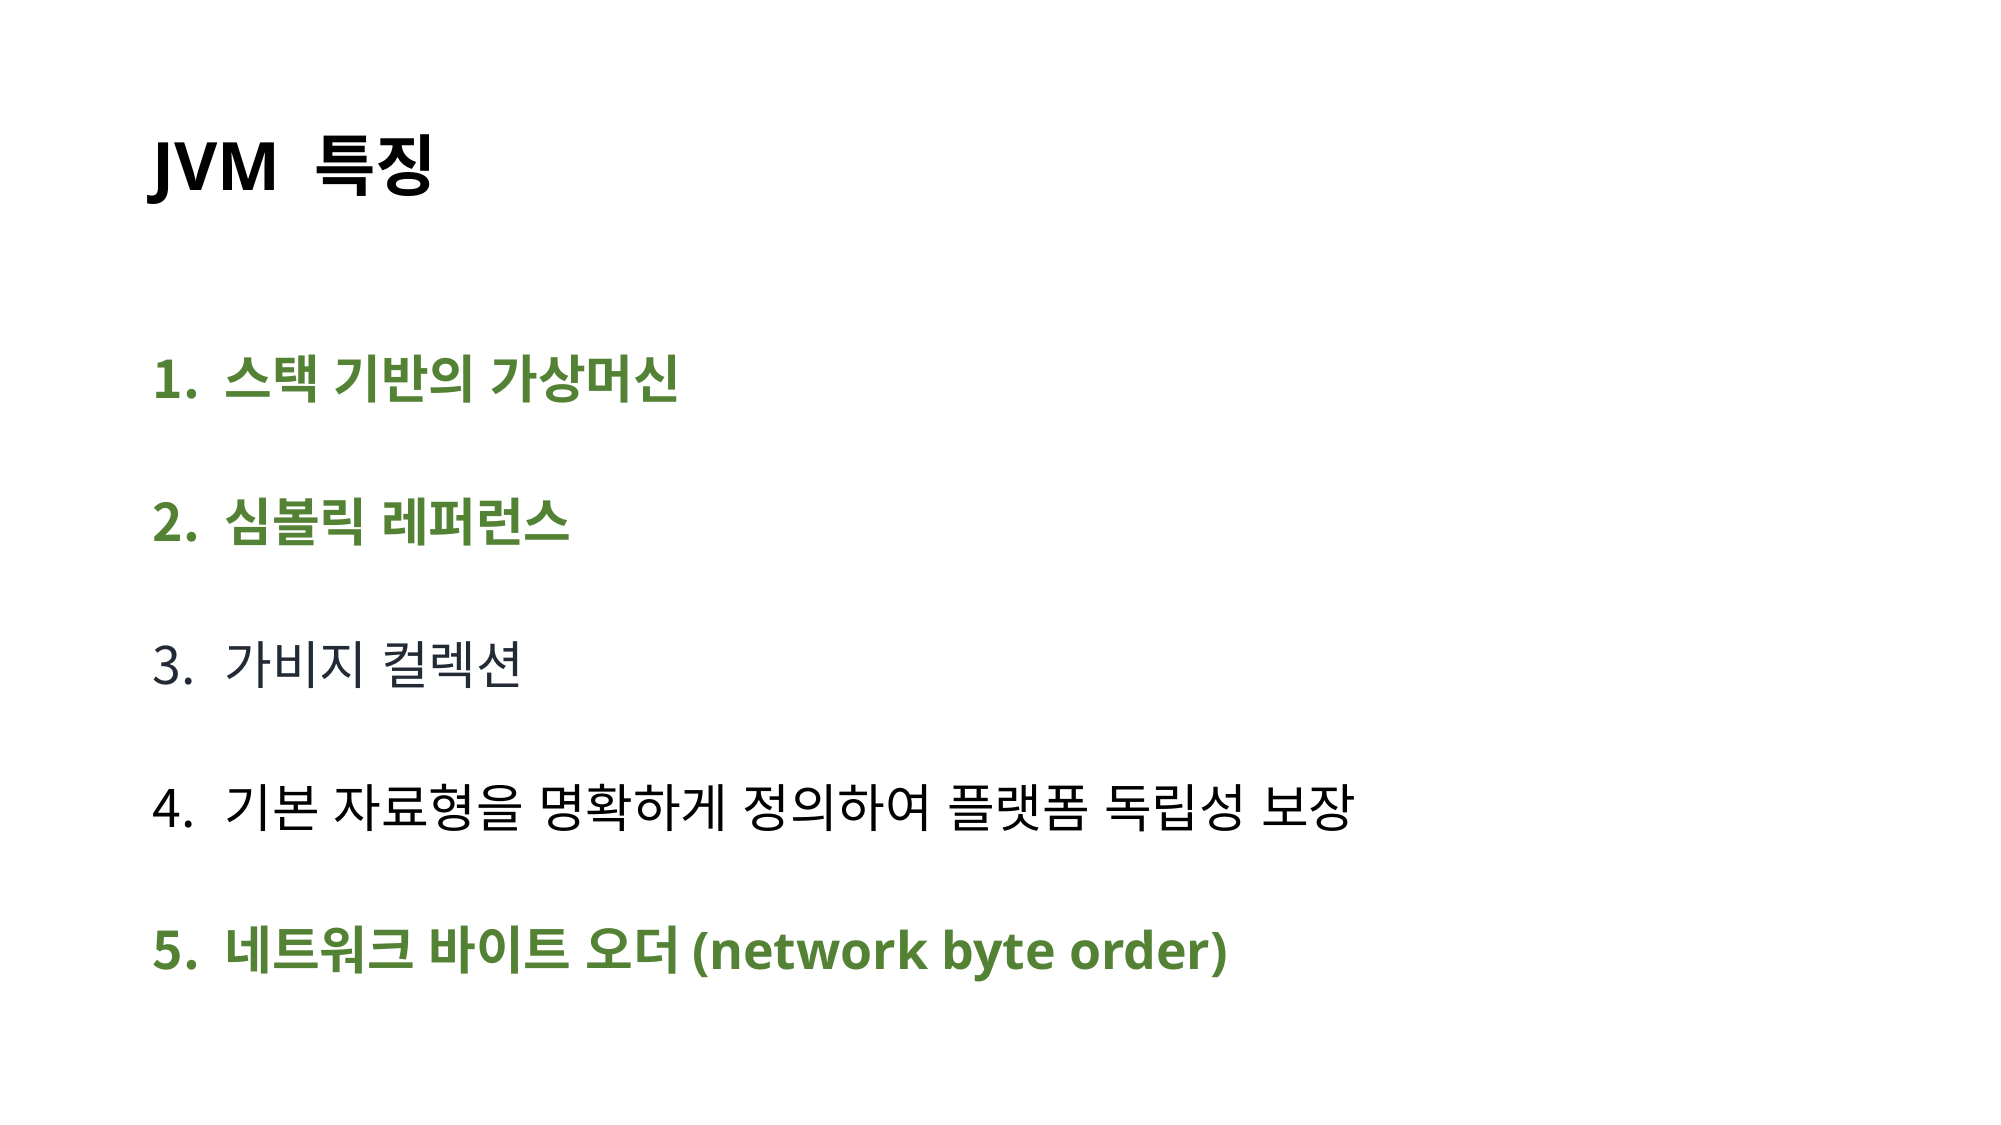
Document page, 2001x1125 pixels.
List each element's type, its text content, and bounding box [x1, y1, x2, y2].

title JVM 특징 [137, 59, 1863, 277]
list 스택 기반의 가상머신 심볼릭 레퍼런스 가비지 컬렉션 기본 자료형을 명확하게 정의하여 플랫폼 독립성 보장 네트워크 바이트 오더(network byte order) [137, 277, 1863, 992]
